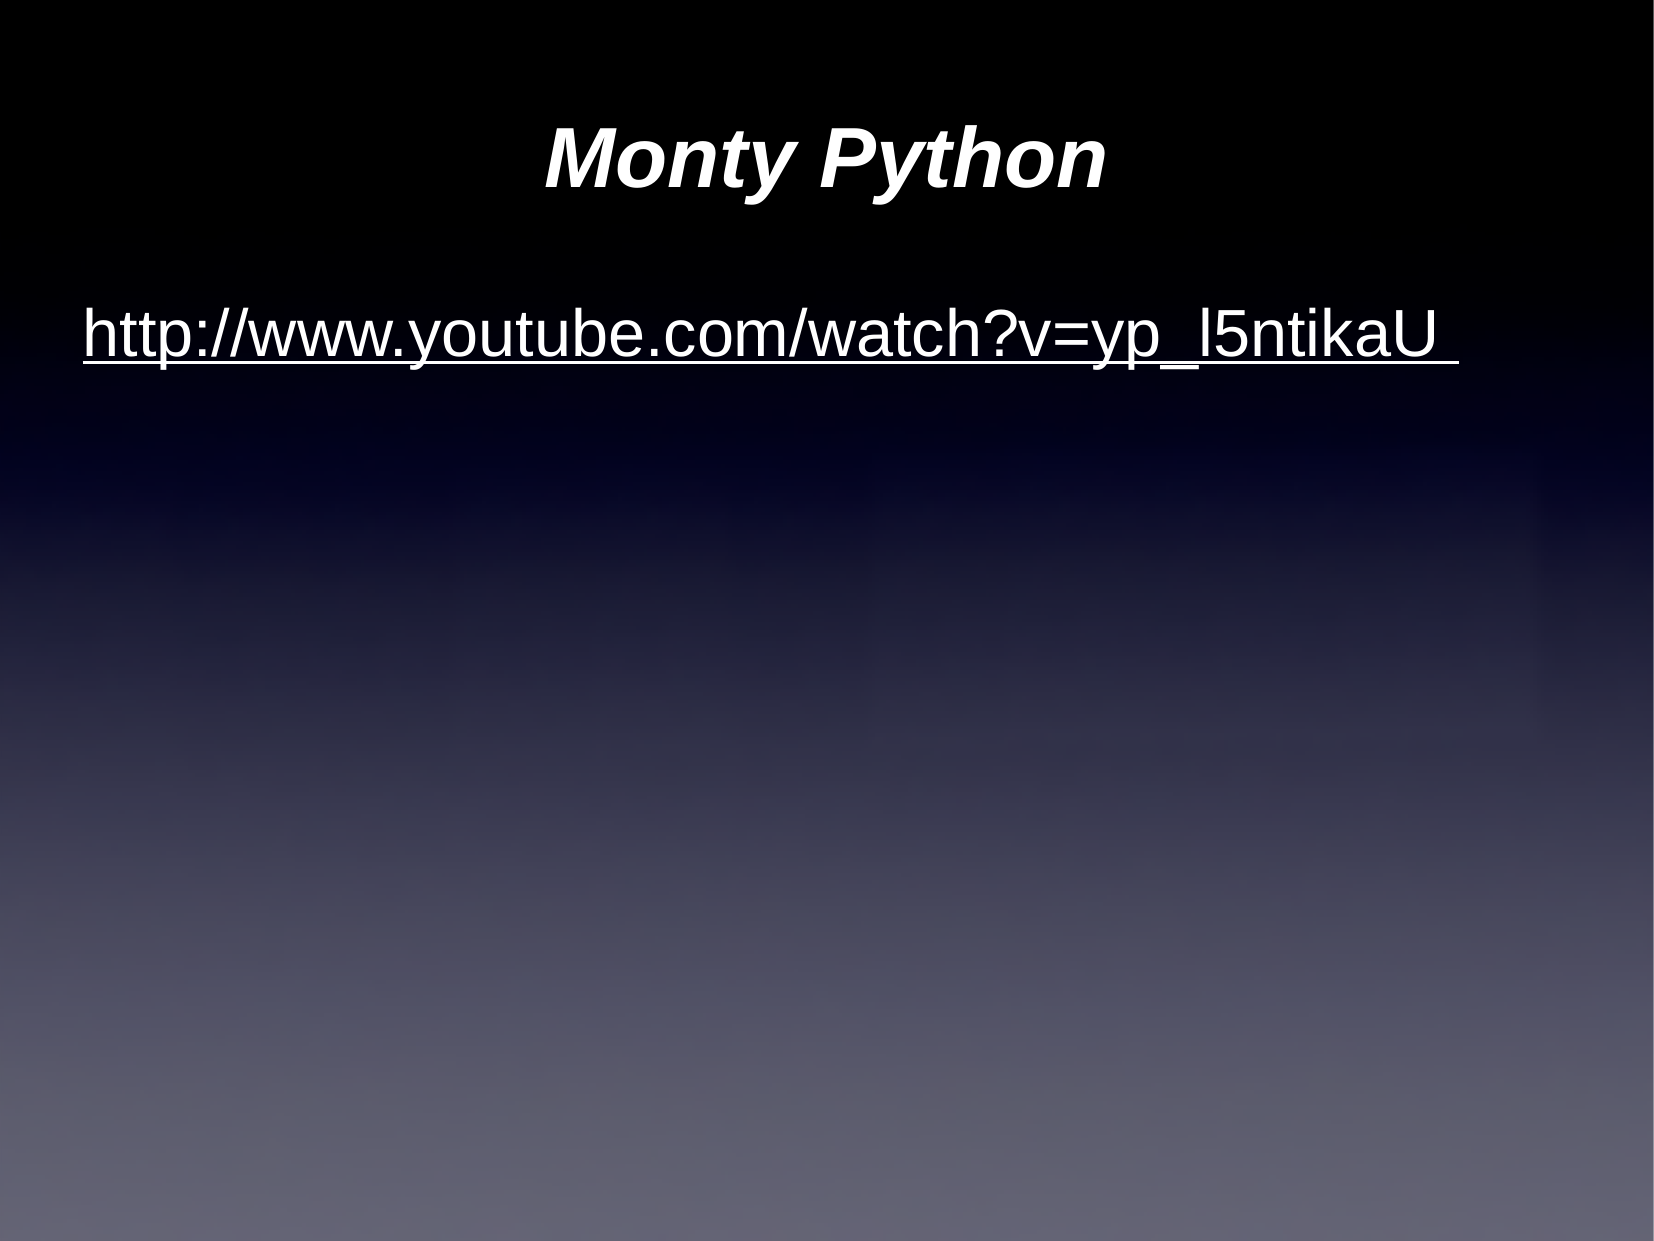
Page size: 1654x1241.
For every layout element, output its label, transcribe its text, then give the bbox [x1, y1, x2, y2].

picture [0, 0, 1654, 1241]
title Monty Python [82, 49, 1571, 257]
list http://www.youtube.com/watch?v=yp_l5ntikaU [82, 290, 1571, 1010]
